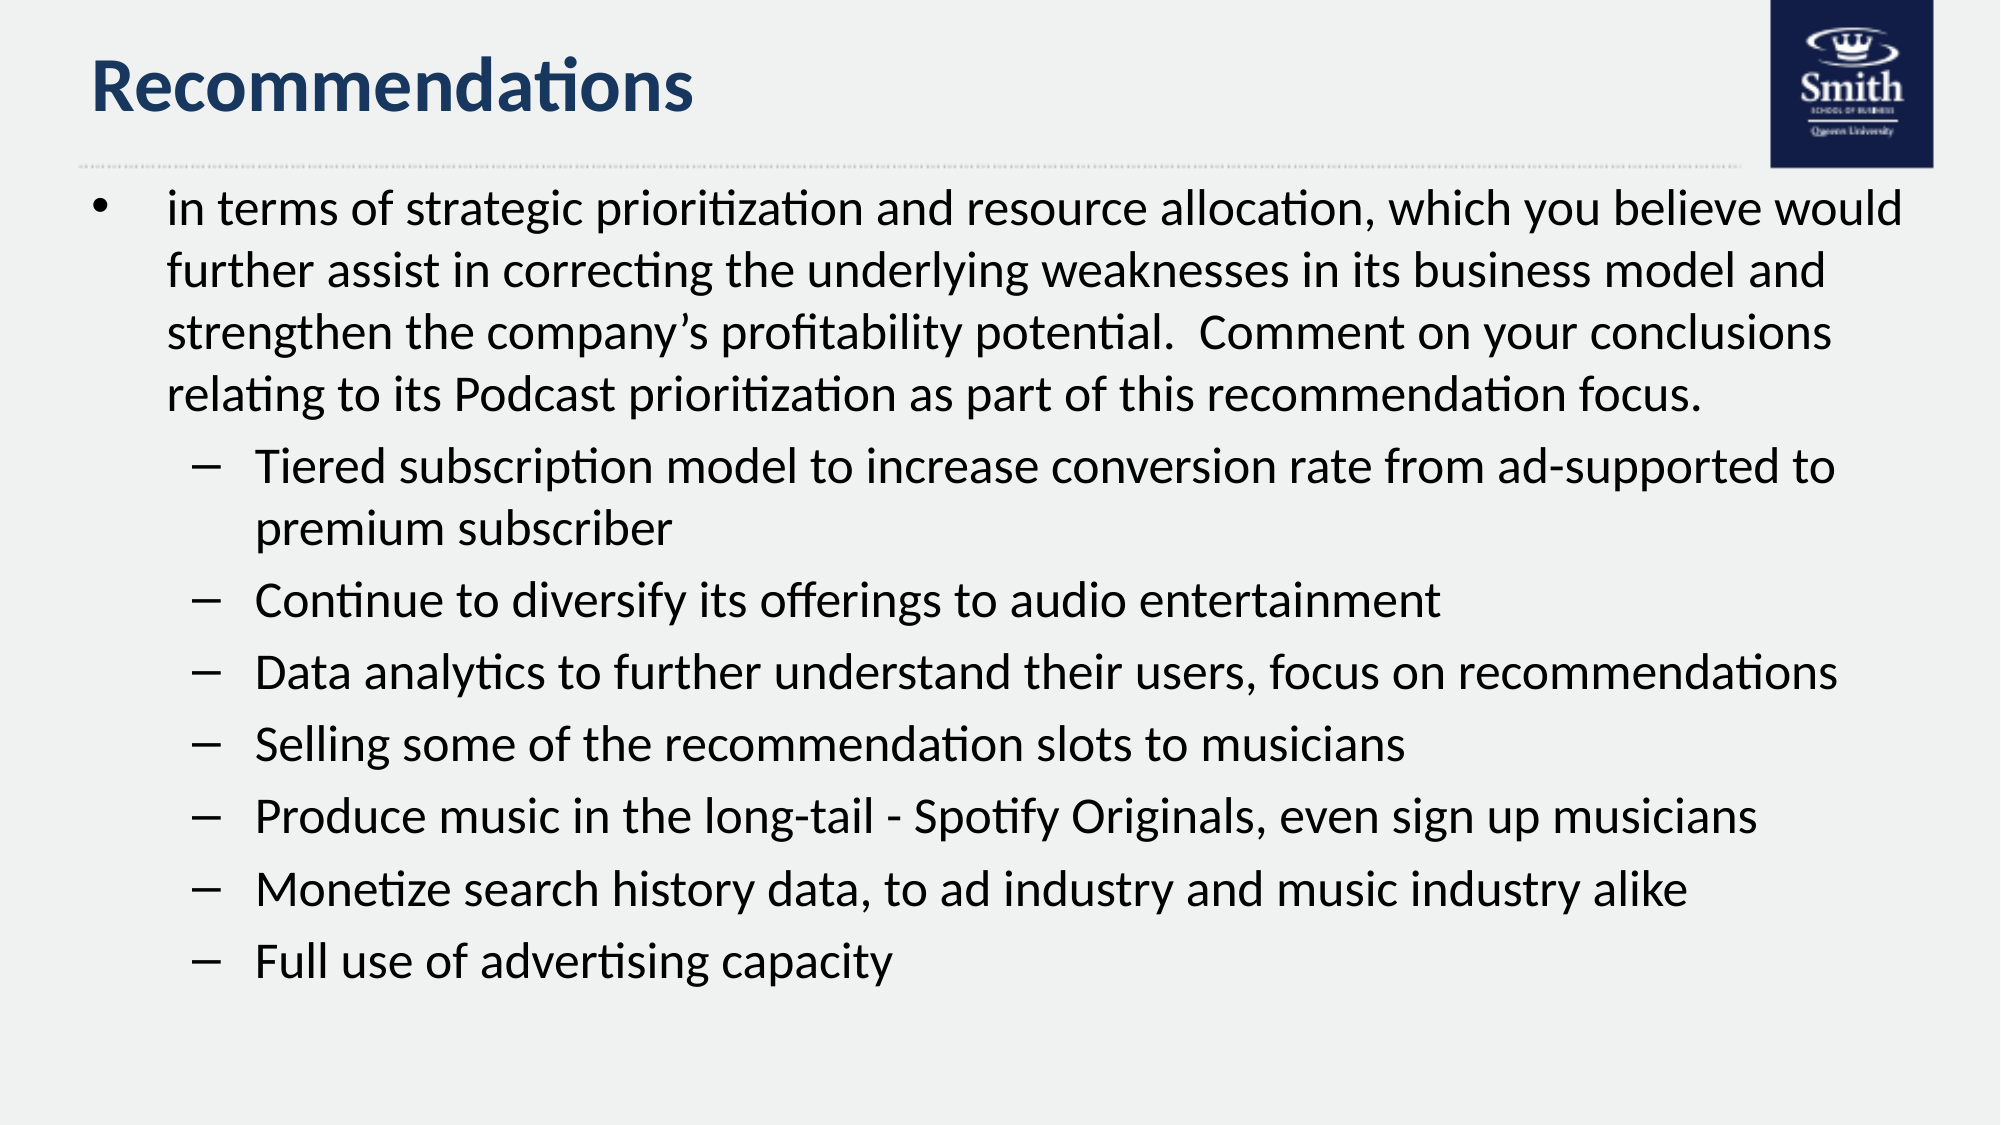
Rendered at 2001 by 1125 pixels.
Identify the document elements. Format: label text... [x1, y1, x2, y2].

list in terms of strategic prioritization and resource allocation, which you believe would further assist in correcting the underlying weaknesses in its business model and strengthen the company’s profitability potential. Comment on your conclusions relating to its Podcast prioritization as part of this recommendation focus. Tiered subscription model to increase conversion rate from ad-supported to premium subscriber Continue to diversify its offerings to audio entertainment Data analytics to further understand their users, focus on recommendations Selling some of the recommendation slots to musicians Produce music in the long-tail - Spotify Originals, even sign up musicians Monetize search history data, to ad industry and music industry alike Full use of advertising capacity [76, 166, 1929, 1005]
title Recommendations [76, 9, 1717, 152]
